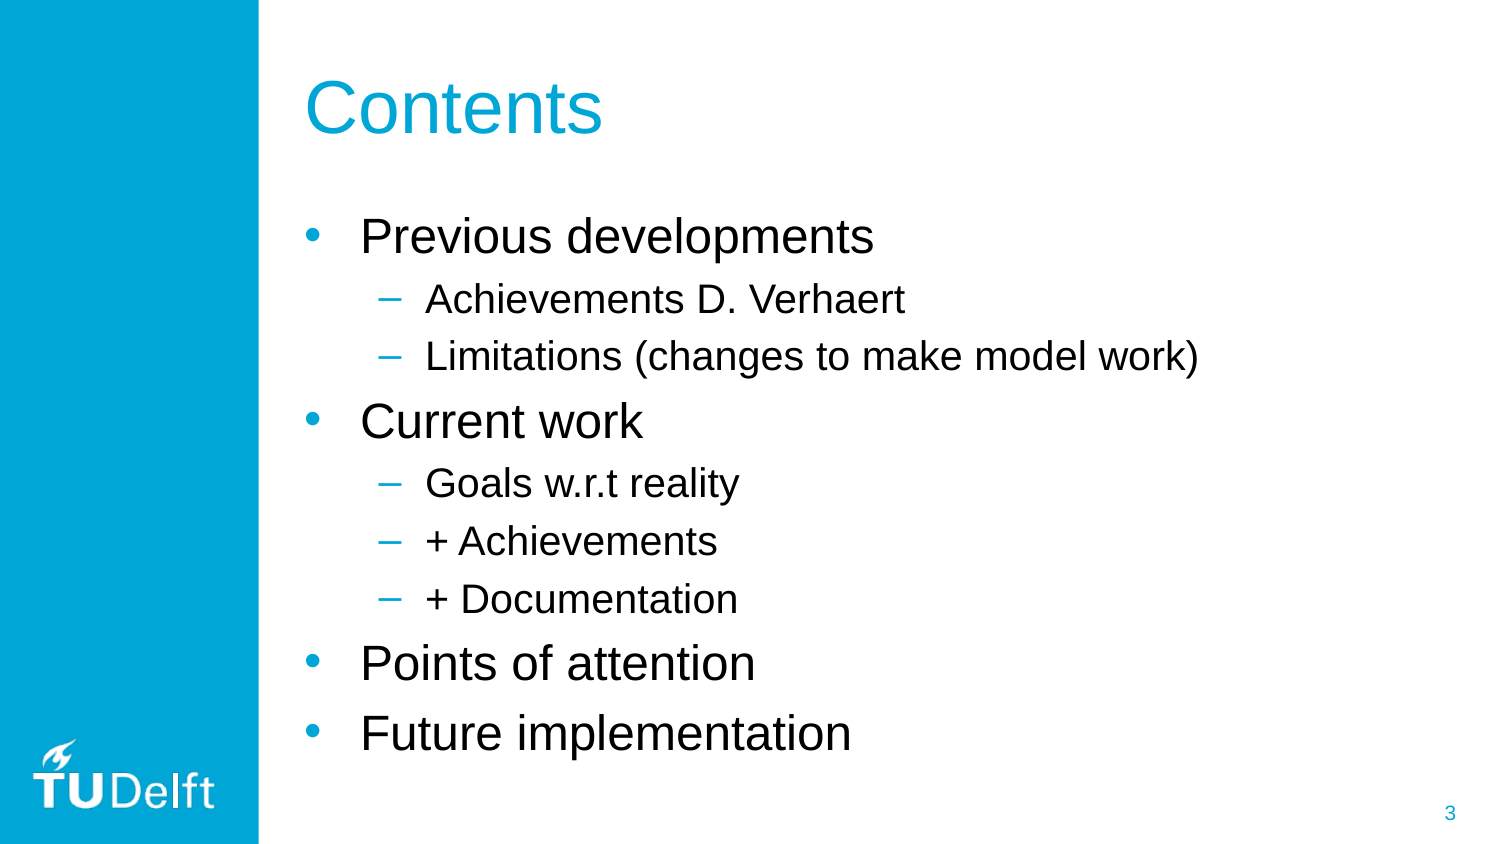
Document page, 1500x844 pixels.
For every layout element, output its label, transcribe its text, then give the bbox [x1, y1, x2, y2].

title Contents [289, 33, 1455, 175]
list Previous developments Achievements D. Verhaert Limitations (changes to make model work) Current work Goals w.r.t reality + Achievements + Documentation Points of attention Future implementation [289, 196, 1455, 769]
